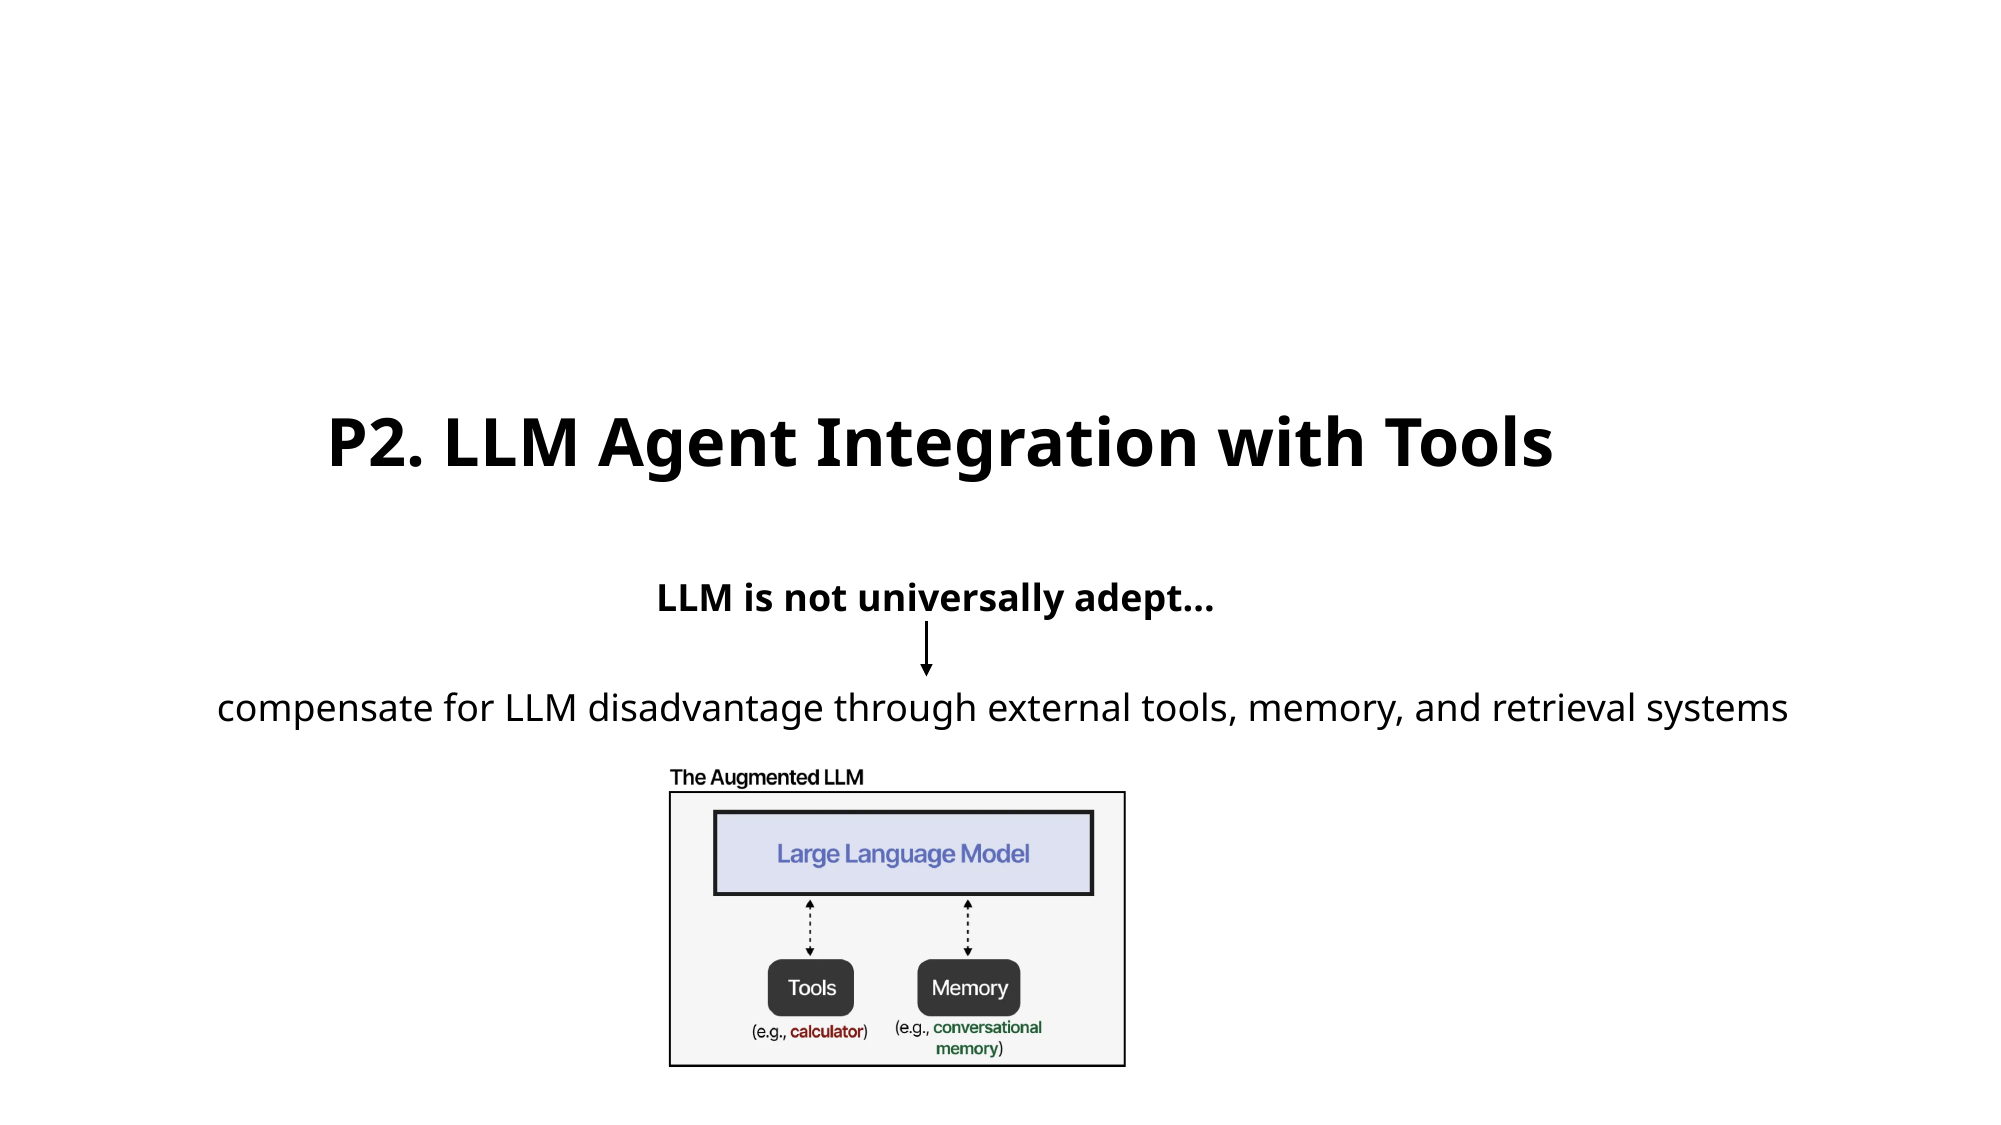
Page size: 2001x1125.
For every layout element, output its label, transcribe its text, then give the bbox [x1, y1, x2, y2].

picture [640, 736, 1144, 1091]
text_box compensate for LLM disadvantage through external tools, memory, and retrieval systems [202, 676, 1806, 737]
text_box LLM is not universally adept... [641, 543, 1642, 626]
title P2. LLM Agent Integration with Tools [111, 392, 1770, 489]
